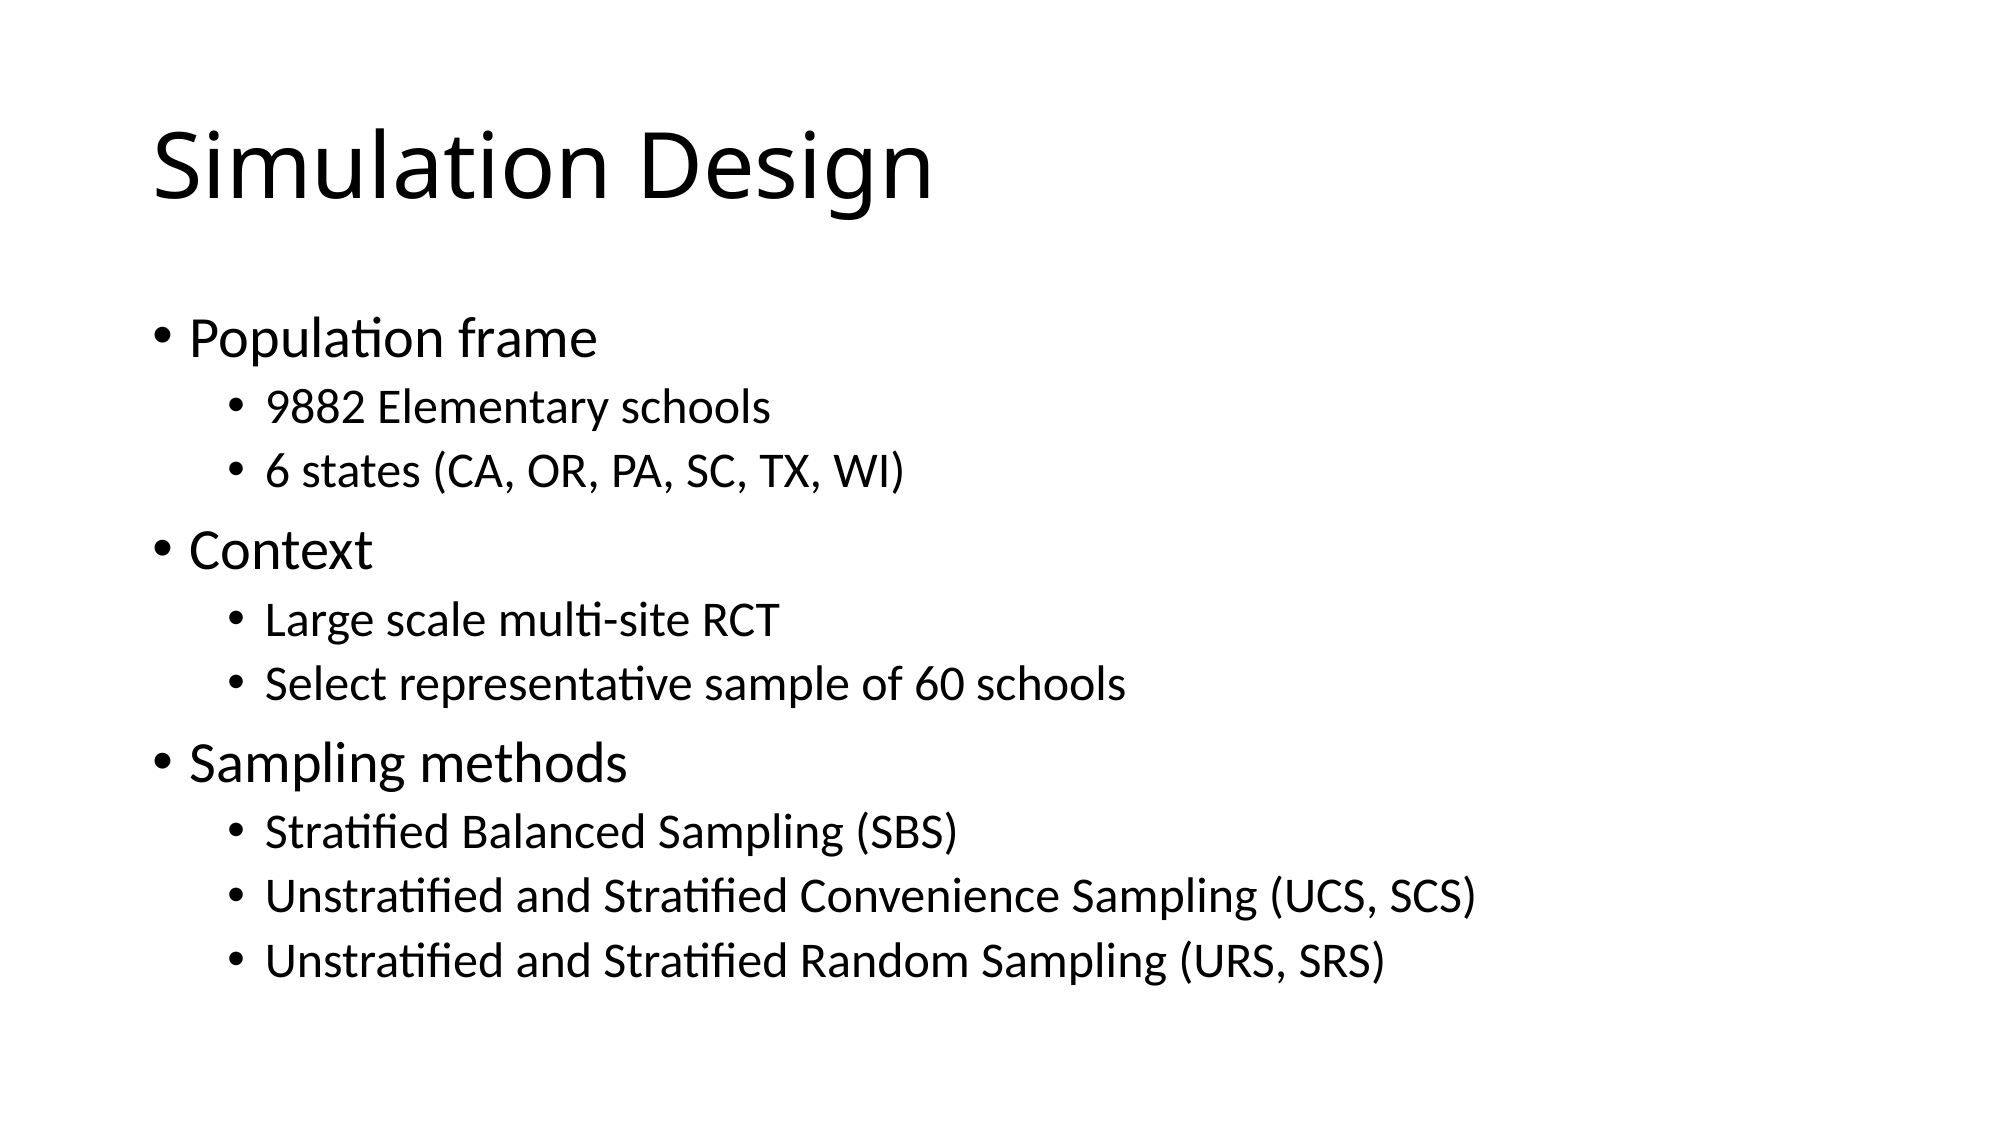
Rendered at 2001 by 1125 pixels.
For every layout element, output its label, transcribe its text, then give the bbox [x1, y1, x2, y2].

title Simulation Design [137, 59, 1863, 278]
list Population frame 9882 Elementary schools 6 states (CA, OR, PA, SC, TX, WI) Context Large scale multi-site RCT Select representative sample of 60 schools Sampling methods Stratified Balanced Sampling (SBS) Unstratified and Stratified Convenience Sampling (UCS, SCS) Unstratified and Stratified Random Sampling (URS, SRS) [137, 299, 1863, 1014]
